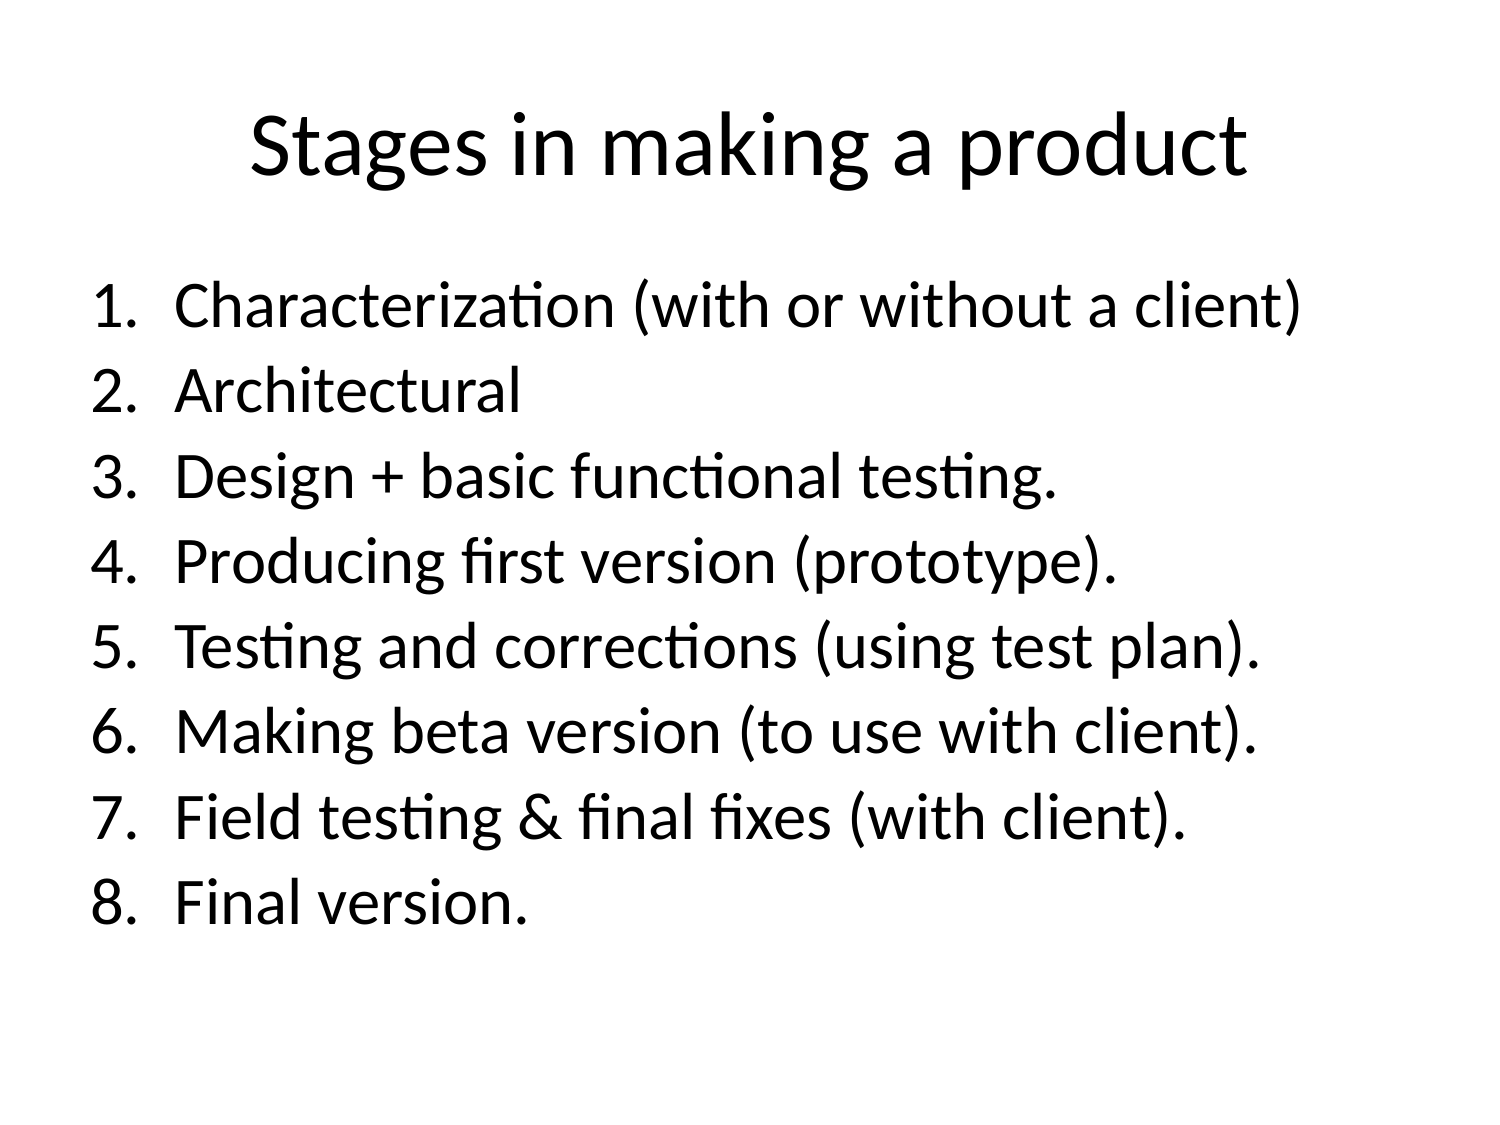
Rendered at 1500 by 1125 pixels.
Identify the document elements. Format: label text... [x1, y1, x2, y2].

list Characterization (with or without a client) Architectural Design + basic functional testing. Producing first version (prototype). Testing and corrections (using test plan). Making beta version (to use with client). Field testing & final fixes (with client). Final version. [74, 262, 1426, 1006]
title Stages in making a product [74, 44, 1426, 233]
